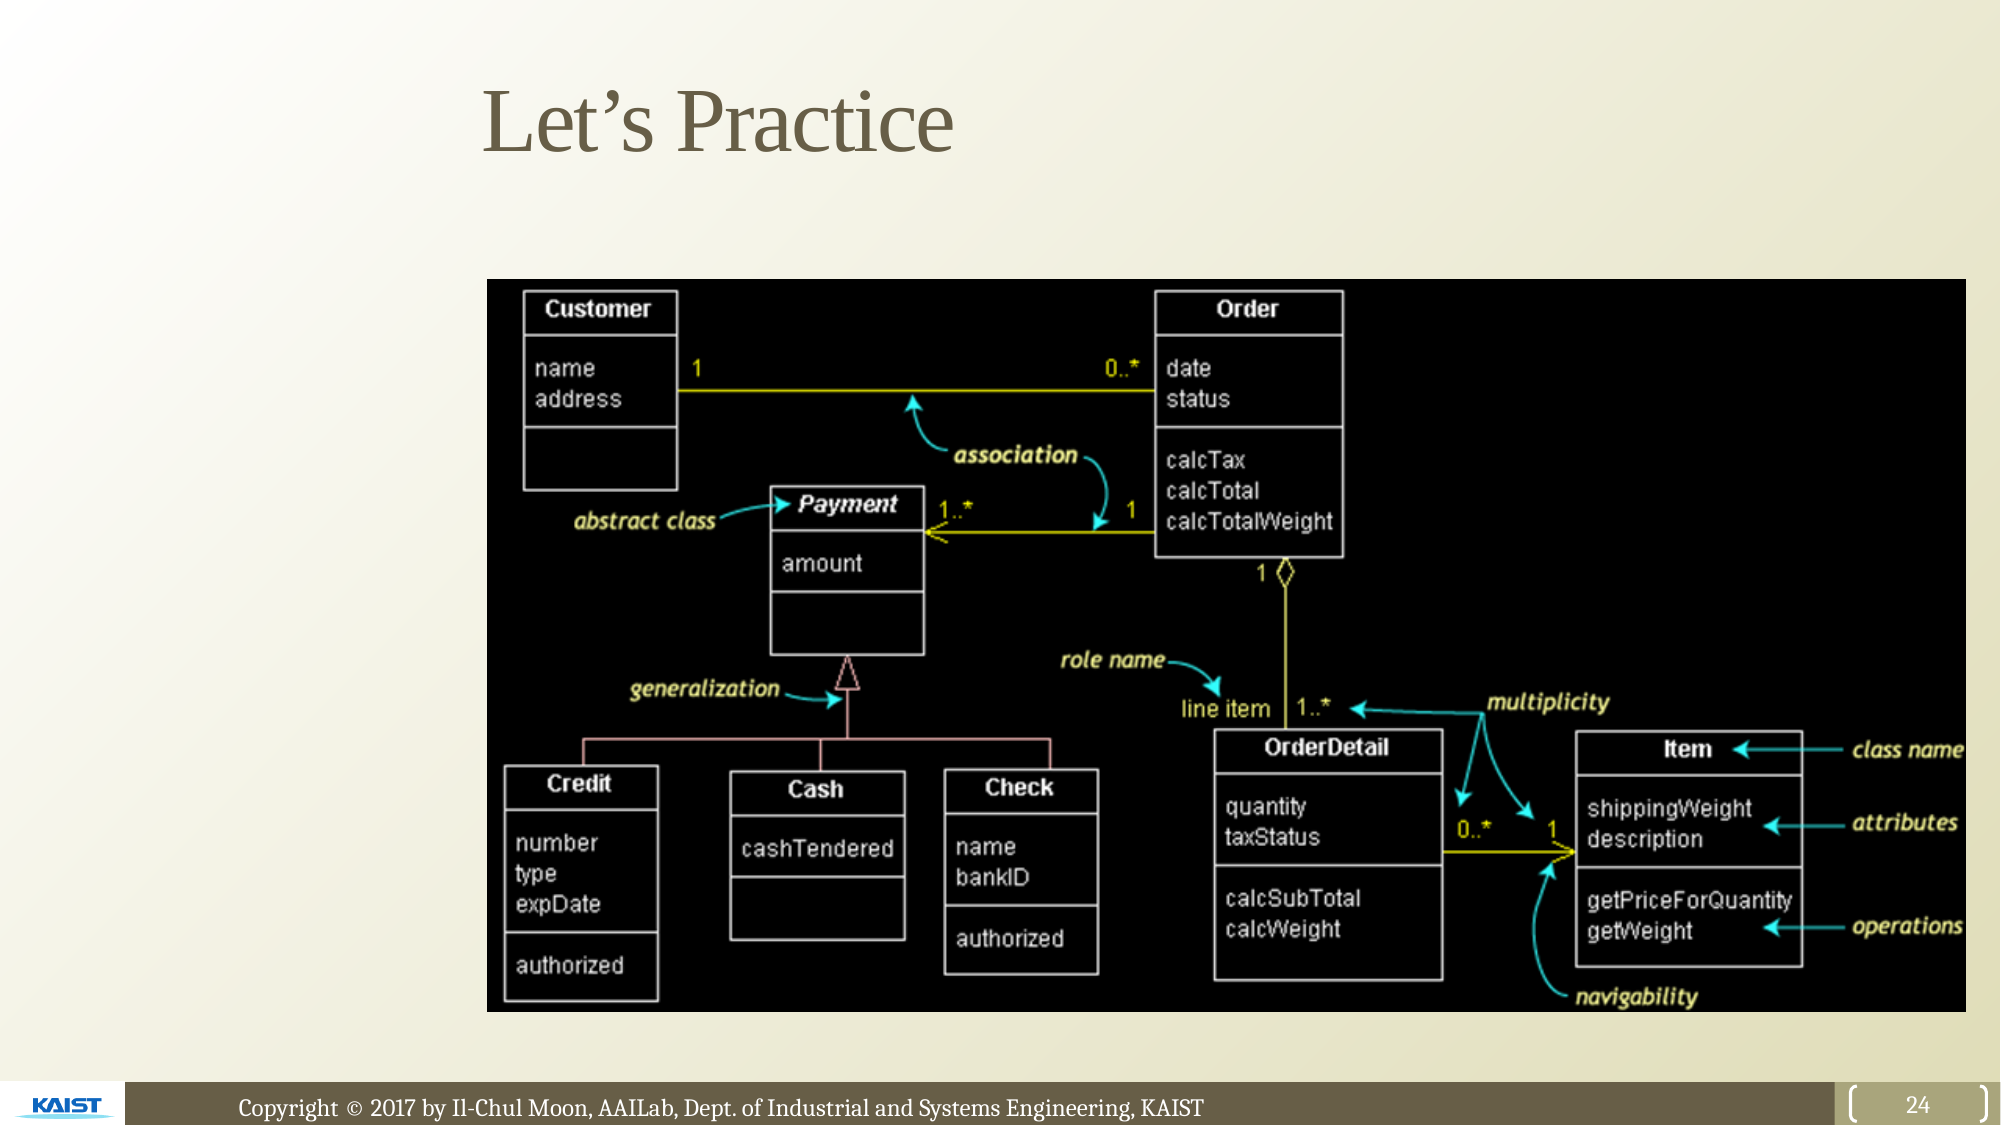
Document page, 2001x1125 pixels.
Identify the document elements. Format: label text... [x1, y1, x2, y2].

title Let’s Practice [466, 35, 1988, 195]
picture [487, 279, 1967, 1012]
slide_number 24 [1848, 1084, 1988, 1123]
picture [0, 1081, 125, 1125]
